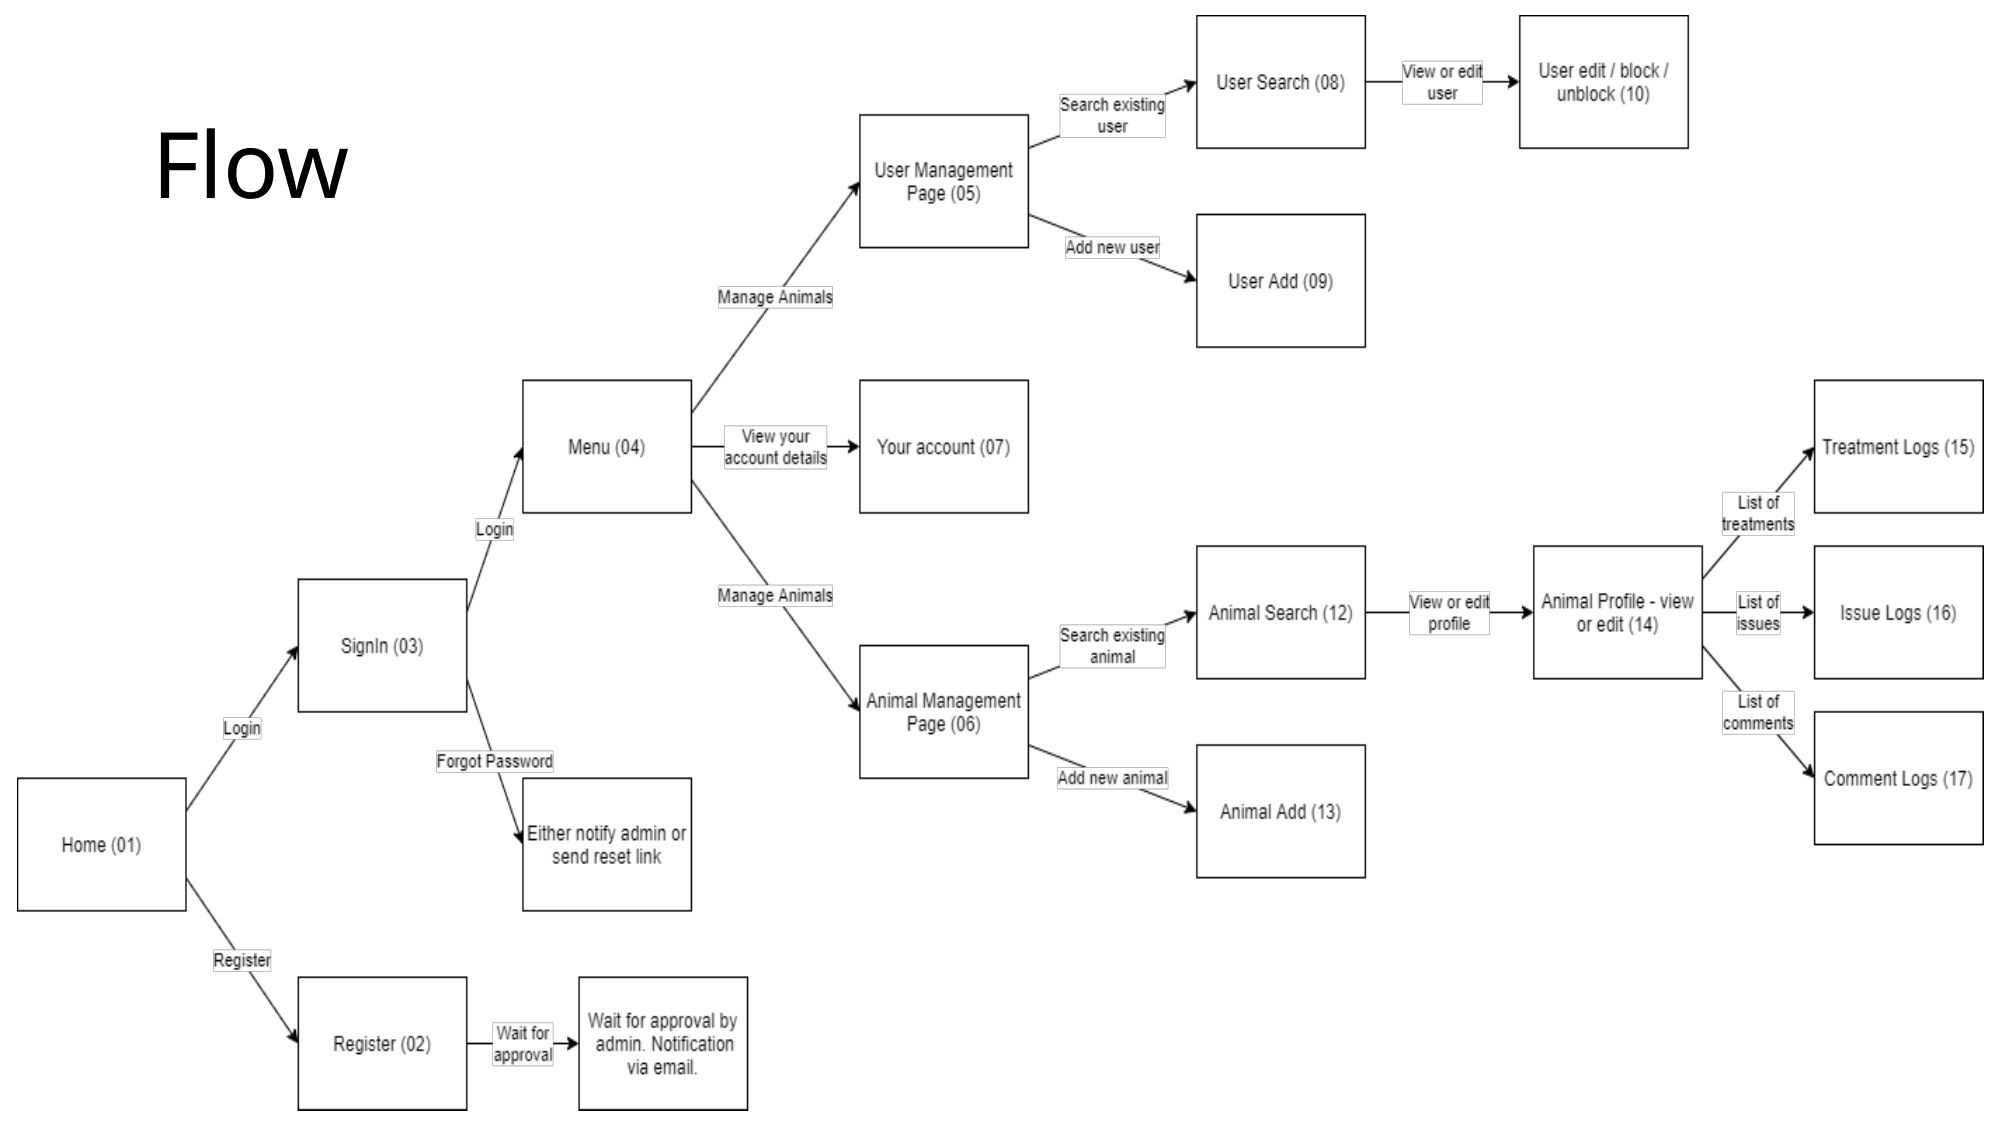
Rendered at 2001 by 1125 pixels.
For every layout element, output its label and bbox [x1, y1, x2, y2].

list [16, 15, 1984, 1111]
